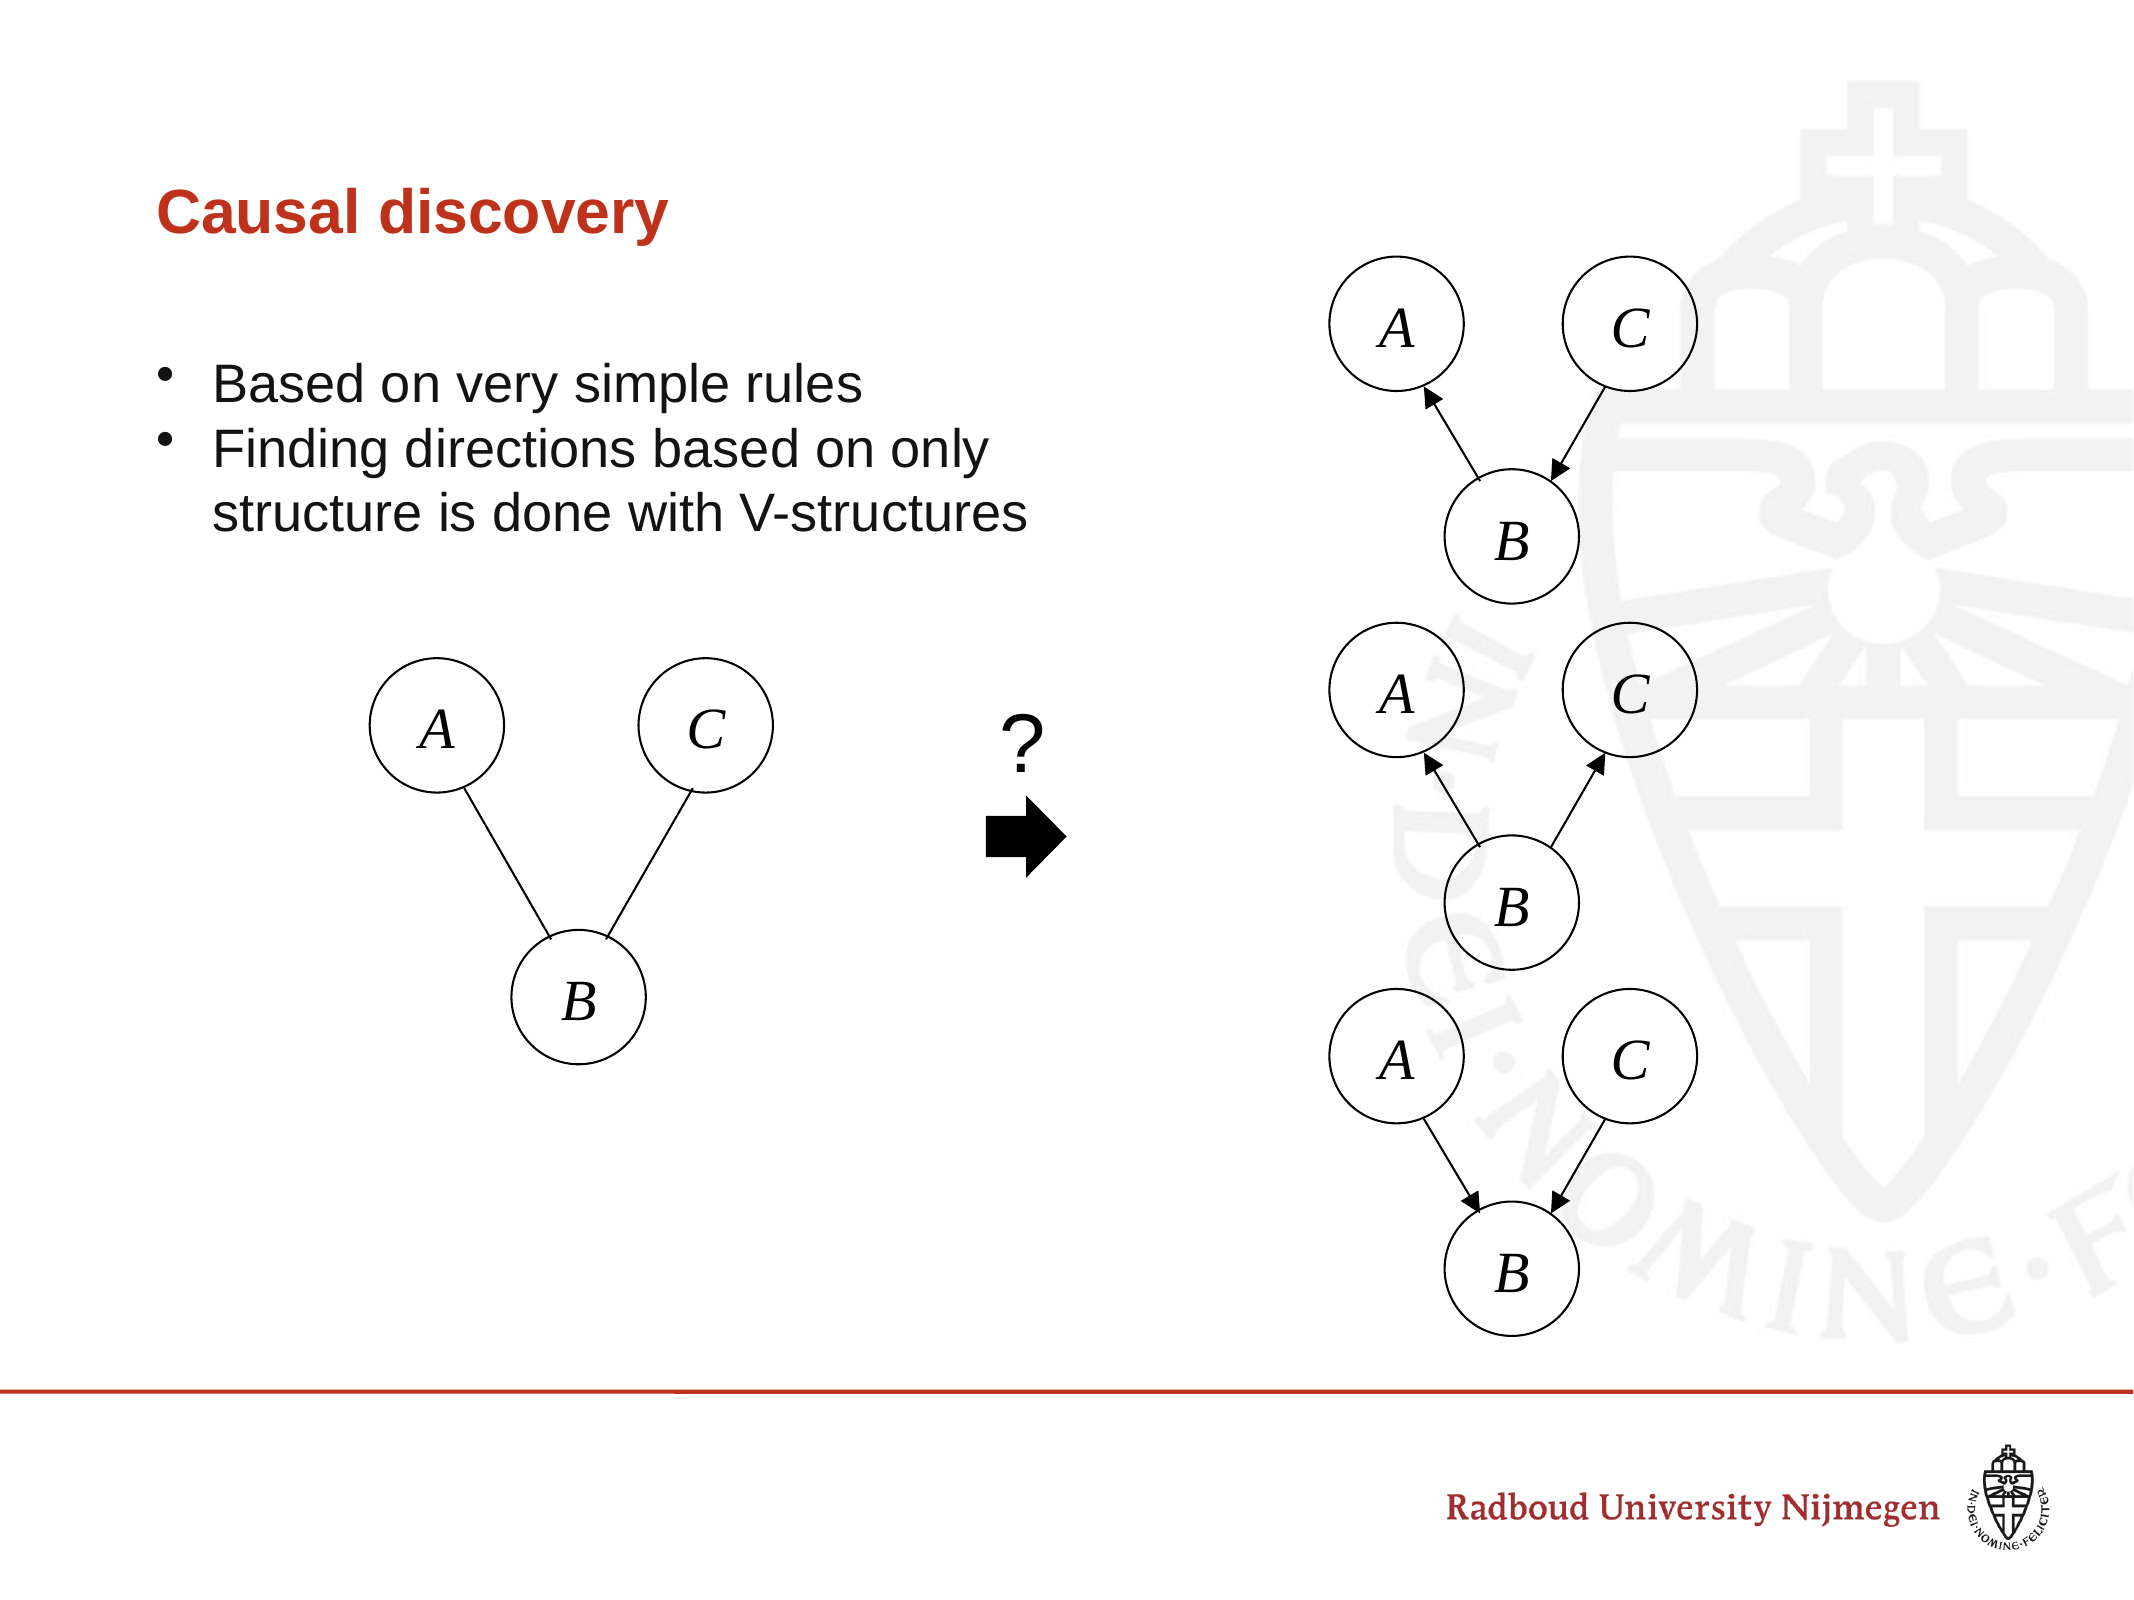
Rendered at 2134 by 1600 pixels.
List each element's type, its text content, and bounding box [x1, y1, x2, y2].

title Causal discovery [147, 161, 1961, 336]
text_box B [511, 929, 646, 1065]
picture [0, 1394, 2134, 1600]
text_box A [1329, 256, 1464, 392]
text_box A [1329, 988, 1464, 1124]
picture [0, 0, 2134, 1389]
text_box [1550, 1118, 1606, 1214]
text_box ? [984, 681, 1061, 797]
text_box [1423, 1118, 1481, 1214]
text_box B [1444, 835, 1580, 970]
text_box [1550, 386, 1606, 482]
text_box C [1562, 988, 1698, 1124]
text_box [1550, 752, 1606, 848]
text_box C [1562, 256, 1698, 392]
text_box A [369, 658, 505, 793]
list Based on very simple rules Finding directions based on only structure is done with V-structures [147, 339, 1056, 676]
text_box C [638, 658, 773, 793]
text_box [1423, 386, 1481, 482]
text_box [1423, 752, 1481, 848]
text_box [463, 787, 552, 940]
text_box B [1444, 469, 1580, 604]
text_box B [1444, 1201, 1580, 1336]
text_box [605, 787, 694, 940]
text_box A [1329, 622, 1464, 758]
text_box [985, 797, 1067, 878]
text_box C [1562, 622, 1698, 758]
